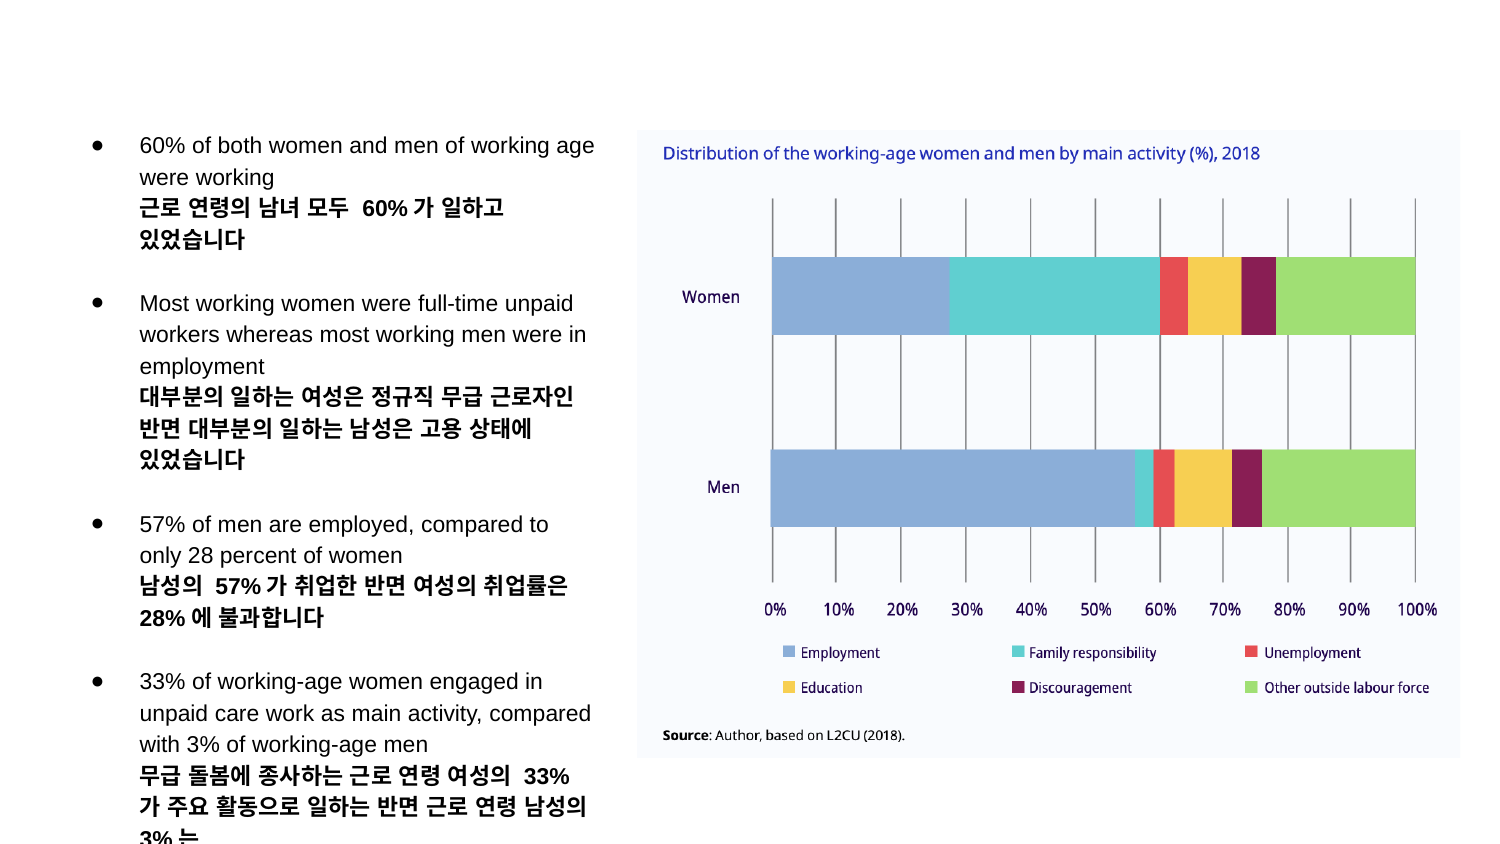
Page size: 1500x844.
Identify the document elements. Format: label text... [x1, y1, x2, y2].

text_box 60% of both women and men of working age were working 근로 연령의 남녀 모두 60%가 일하고 있었습니다 Most working women were full-time unpaid workers whereas most working men were in employment 대부분의 일하는 여성은 정규직 무급 근로자인 반면 대부분의 일하는 남성은 고용 상태에 있었습니다 57% of men are employed, compared to only 28 percent of women 남성의 57%가 취업한 반면 여성의 취업률은 28%에 불과합니다 33% of working-age women engaged in unpaid care work as main activity, compared with 3% of working-age men 무급 돌봄에 종사하는 근로 연령 여성의 33%가 주요 활동으로 일하는 반면 근로 연령 남성의 3%는 [49, 111, 611, 844]
picture [637, 129, 1478, 759]
